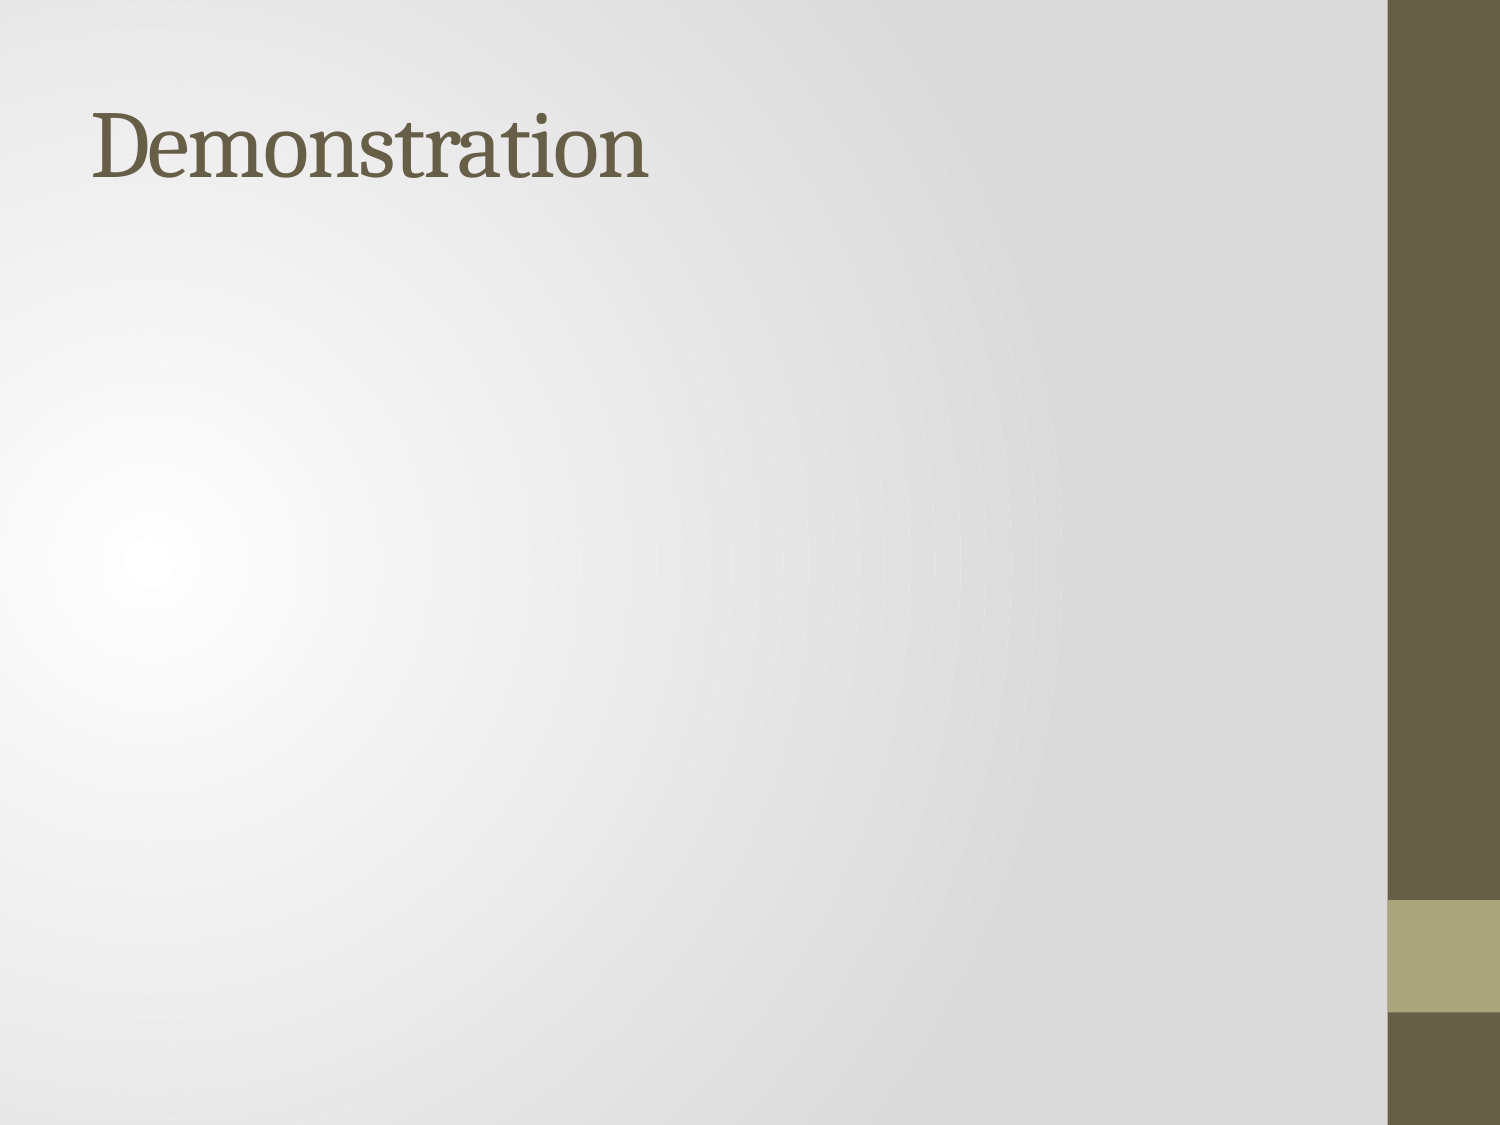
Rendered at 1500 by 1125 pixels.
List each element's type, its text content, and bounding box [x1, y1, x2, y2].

title Demonstration [75, 45, 1325, 233]
